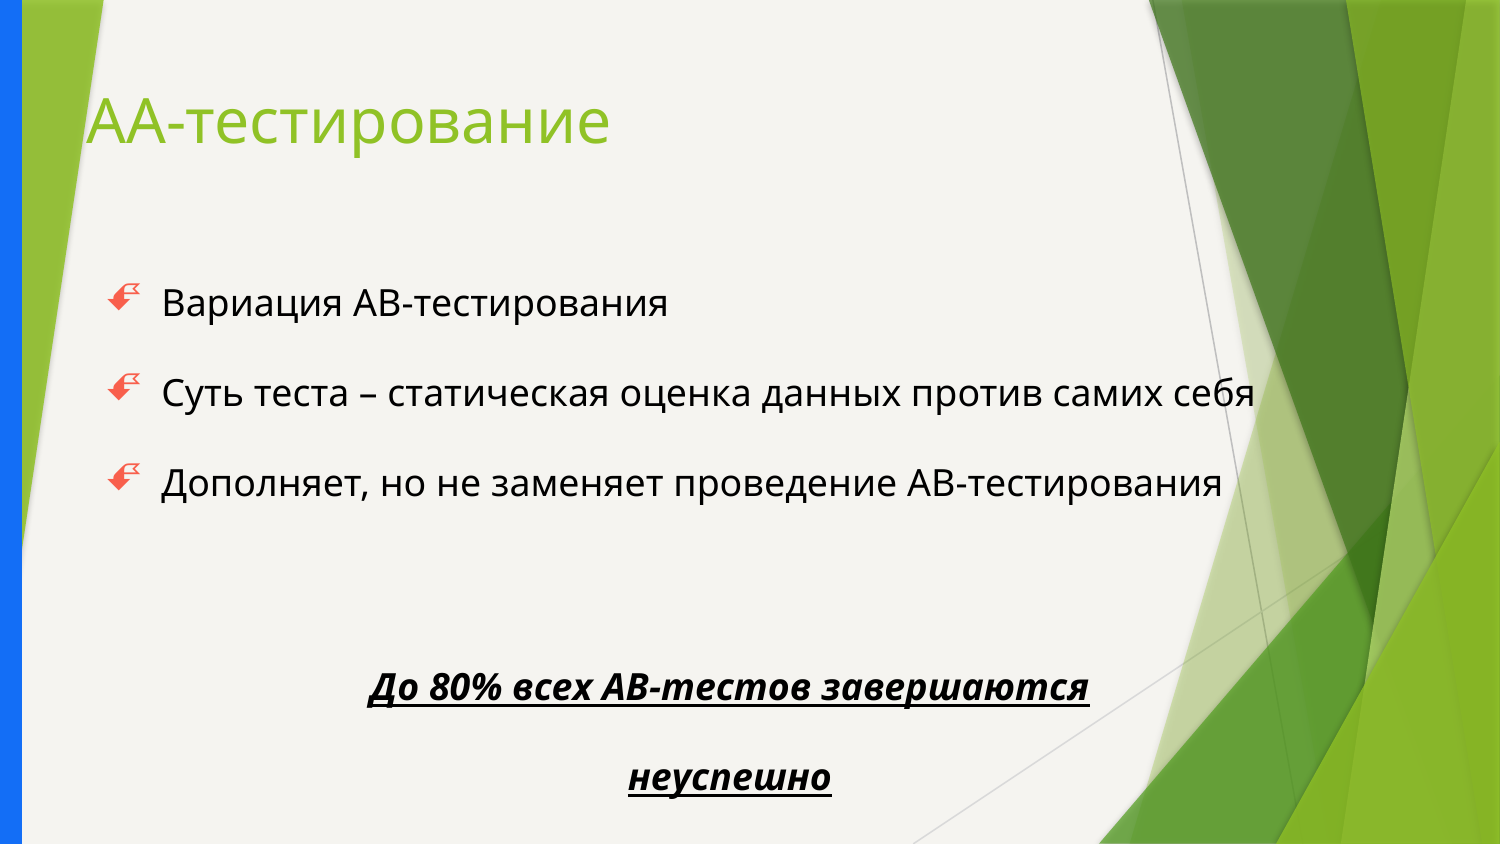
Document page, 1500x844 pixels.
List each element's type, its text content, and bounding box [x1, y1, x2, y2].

subtitle Вариация AB-тестирования Суть теста – статическая оценка данных против самих себя Дополняет, но не заменяет проведение AB-тестирования [71, 219, 1313, 550]
text_box [0, 0, 22, 844]
title АА-тестирование [71, 66, 1443, 220]
text_box До 80% всех AB-тестов завершаются неуспешно [258, 610, 1181, 806]
